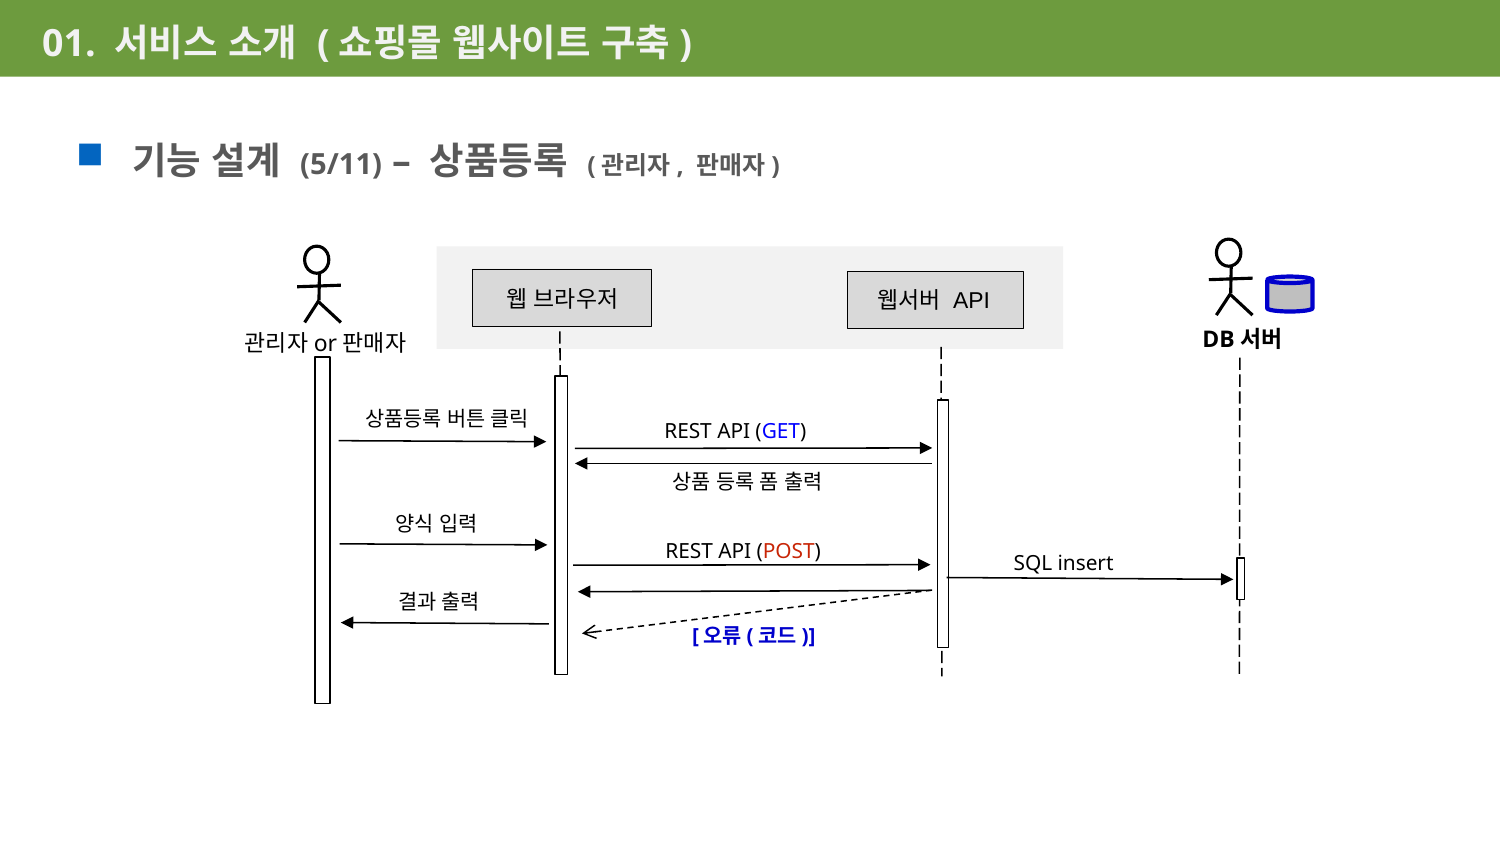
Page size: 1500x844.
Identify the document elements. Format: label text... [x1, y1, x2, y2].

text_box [1208, 238, 1253, 316]
text_box [555, 376, 568, 675]
text_box 양식 입력 [380, 503, 493, 543]
text_box [847, 271, 1023, 329]
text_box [581, 589, 934, 634]
text_box DB서버 [1187, 317, 1298, 360]
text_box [559, 331, 563, 653]
text_box [1241, 557, 1245, 600]
text_box 결과 출력 [383, 581, 495, 622]
text_box SQL insert [993, 542, 1129, 577]
text_box [오류(코드)] [677, 634, 831, 656]
text_box [304, 246, 329, 274]
text_box 웹 브라우저 [491, 277, 634, 320]
text_box [472, 268, 652, 326]
text_box REST API (POST) [650, 530, 903, 564]
text_box REST API (POST) [650, 566, 903, 570]
text_box 기능 설계 (5/11) – 상품등록 (관리자, 판매자) [61, 107, 1007, 179]
text_box 관리자or판매자 [229, 320, 422, 363]
text_box 상품 등록 폼 출력 [657, 464, 838, 502]
text_box REST API (GET) [649, 409, 902, 447]
text_box [436, 246, 1064, 349]
list 01. 서비스 소개 (쇼핑몰 웹사이트 구축) [33, 19, 842, 67]
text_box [318, 301, 342, 323]
text_box [315, 363, 331, 704]
text_box 웹서버 API [862, 278, 1006, 321]
text_box [1267, 276, 1313, 312]
text_box [943, 399, 949, 648]
text_box 상품등록 버튼 클릭 [350, 398, 544, 439]
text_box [304, 300, 320, 323]
